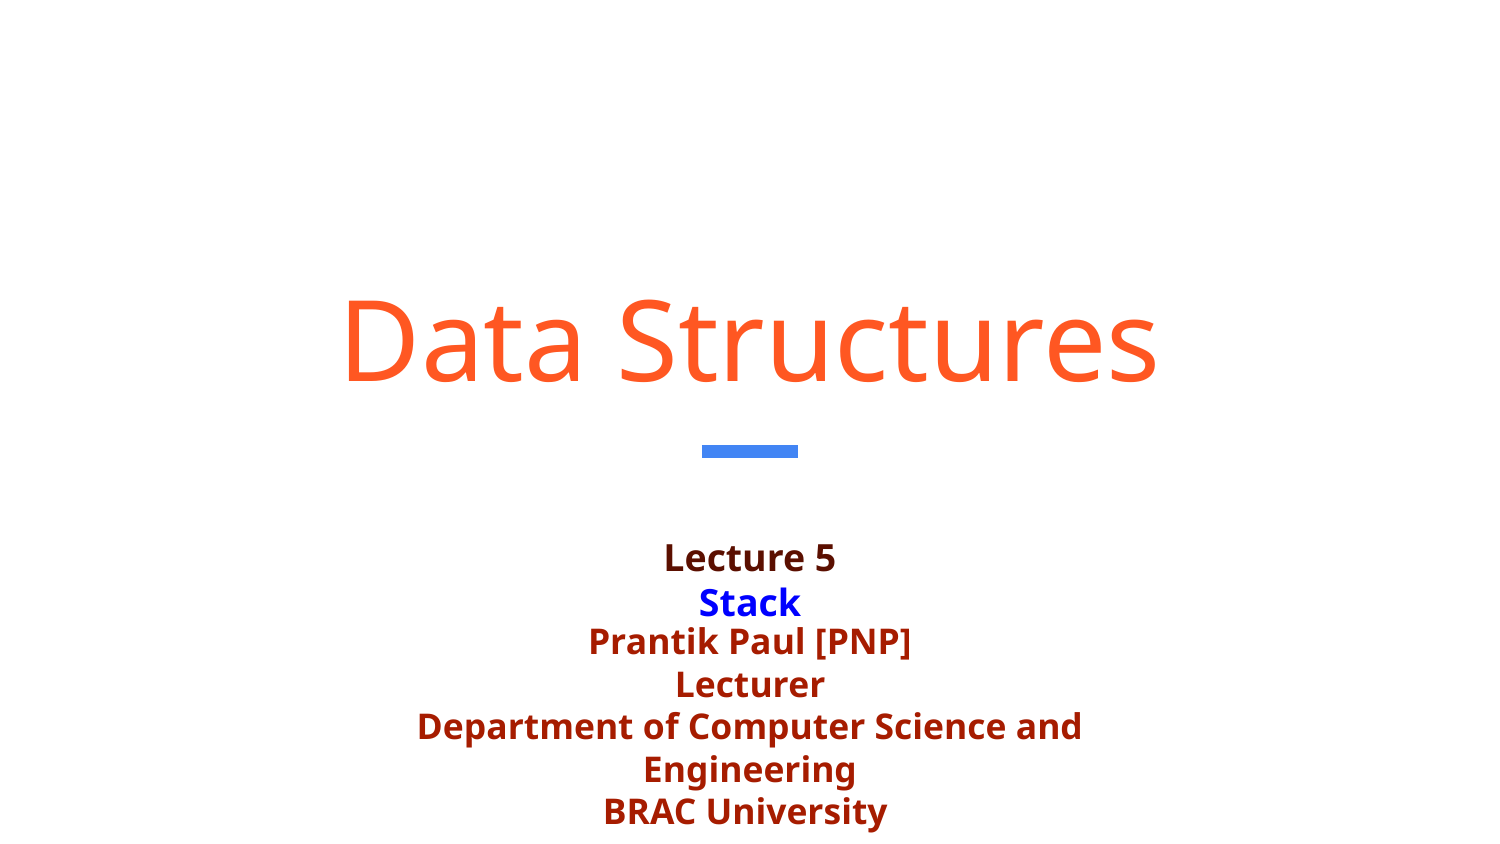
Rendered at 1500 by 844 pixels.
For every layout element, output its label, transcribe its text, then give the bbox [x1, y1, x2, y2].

text_box Prantik Paul [PNP] Lecturer Department of Computer Science and Engineering BRAC University [324, 639, 1176, 812]
subtitle Lecture 5 Stack [51, 519, 1449, 640]
title Data Structures [51, 97, 1449, 419]
